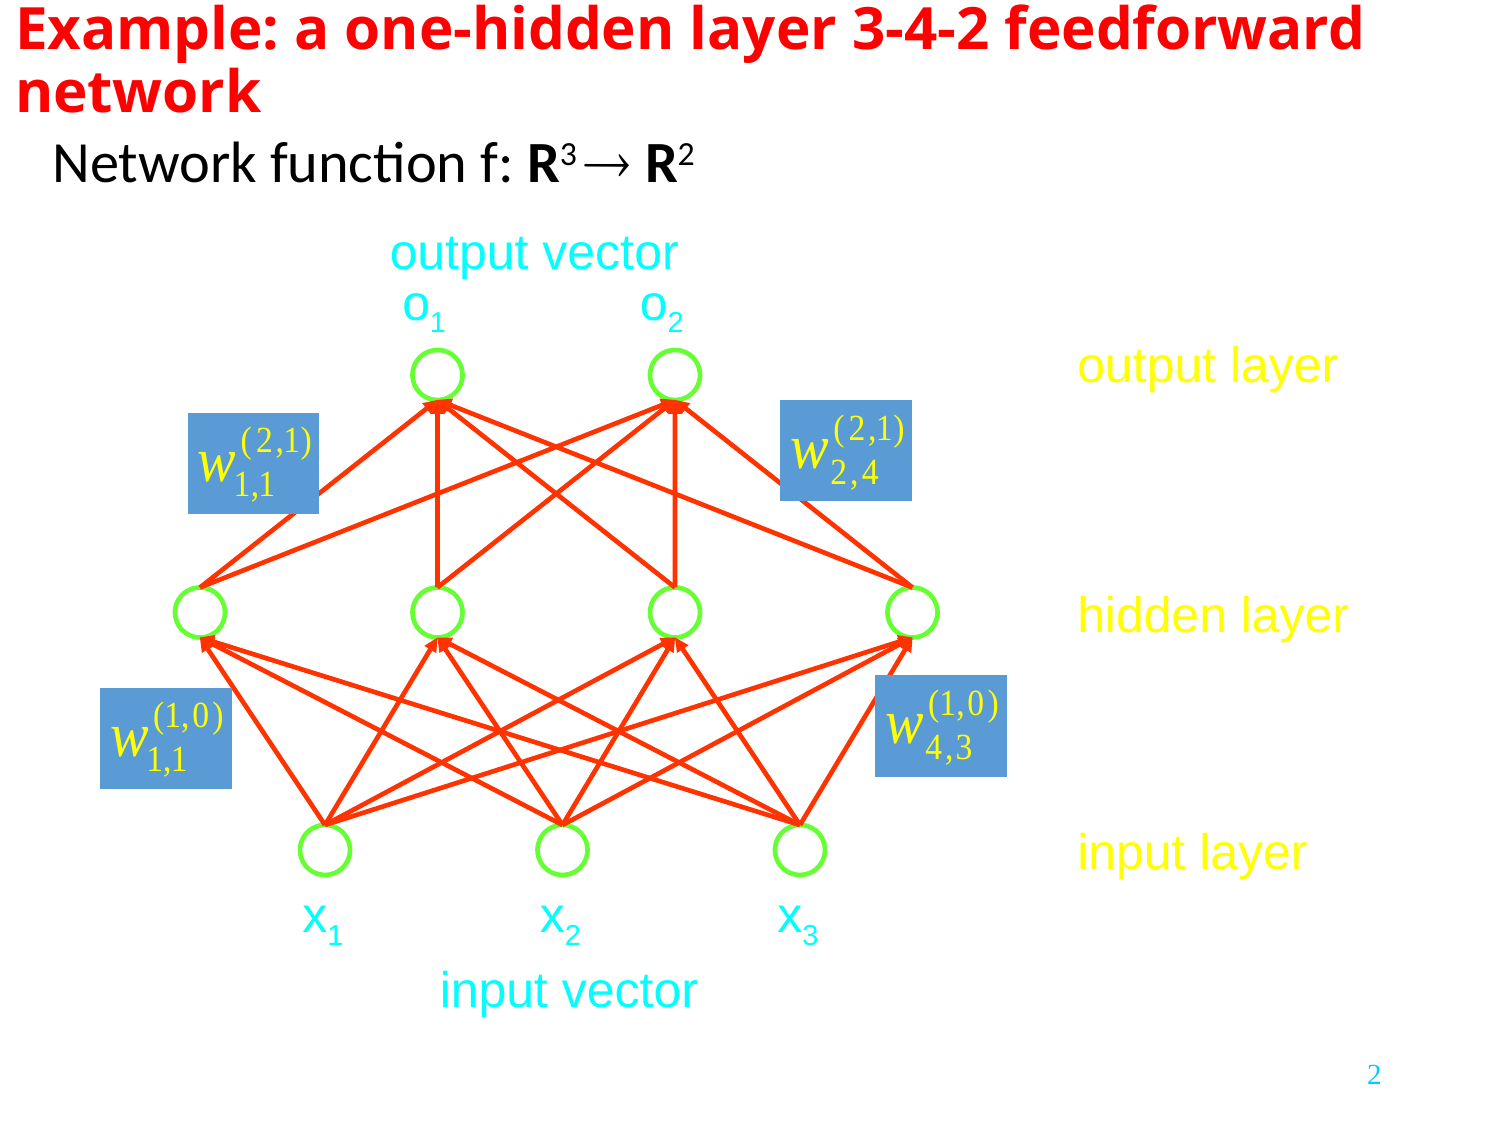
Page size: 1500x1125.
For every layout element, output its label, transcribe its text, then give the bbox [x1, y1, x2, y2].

text_box [320, 400, 437, 493]
text_box [437, 401, 446, 413]
text_box [431, 401, 443, 586]
text_box x3 [762, 875, 875, 988]
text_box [187, 412, 320, 514]
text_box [874, 674, 1007, 777]
text_box hidden layer [1062, 575, 1450, 688]
slide_number 2 [1059, 1042, 1397, 1103]
text_box [412, 375, 463, 400]
text_box [650, 587, 701, 638]
title Example: a one-hidden layer 3-4-2 feedforward network [0, 0, 1500, 125]
text_box [619, 637, 675, 731]
text_box [559, 637, 674, 700]
text_box output layer [1062, 324, 1450, 438]
text_box [890, 637, 913, 674]
text_box [596, 399, 675, 462]
text_box [200, 639, 325, 824]
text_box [99, 687, 232, 790]
text_box [437, 398, 911, 588]
text_box [174, 587, 226, 638]
text_box [668, 400, 680, 493]
text_box [675, 399, 779, 483]
text_box o1 [387, 262, 500, 375]
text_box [779, 399, 912, 502]
text_box [437, 637, 799, 825]
text_box [537, 825, 588, 875]
text_box [199, 635, 795, 824]
text_box o2 [624, 262, 738, 375]
list Network function f: R3  R2 [37, 125, 1300, 238]
text_box [675, 637, 800, 824]
text_box input layer [1062, 812, 1450, 925]
text_box [437, 639, 500, 730]
text_box [400, 637, 438, 699]
text_box [887, 587, 938, 638]
text_box [661, 398, 674, 402]
text_box [738, 637, 911, 731]
text_box [300, 825, 351, 875]
text_box x2 [525, 875, 638, 988]
text_box [650, 375, 701, 400]
text_box output vector [374, 212, 763, 325]
text_box [412, 587, 463, 638]
text_box [774, 825, 826, 875]
text_box input vector [424, 950, 813, 1063]
text_box x1 [287, 875, 400, 988]
